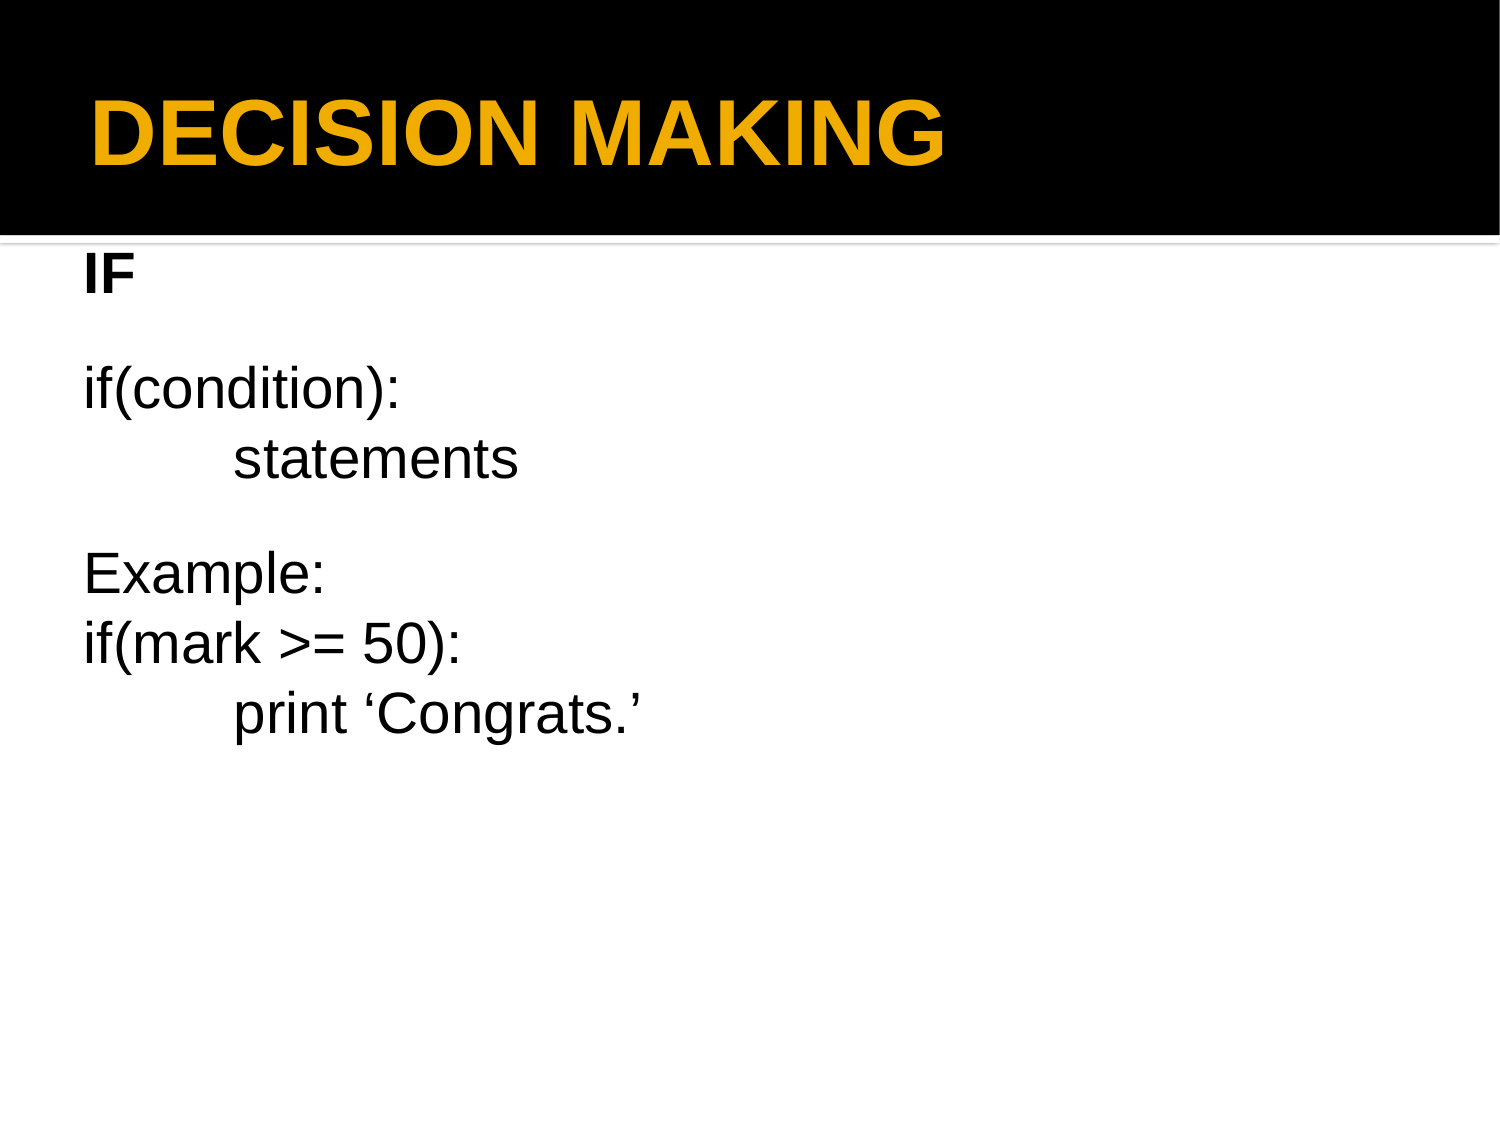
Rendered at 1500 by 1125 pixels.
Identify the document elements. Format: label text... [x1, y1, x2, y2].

text_box IF if(condition): statements Example: if(mark >= 50): print ‘Congrats.’ [74, 219, 1425, 1059]
text_box DECISION MAKING [74, 25, 1425, 219]
